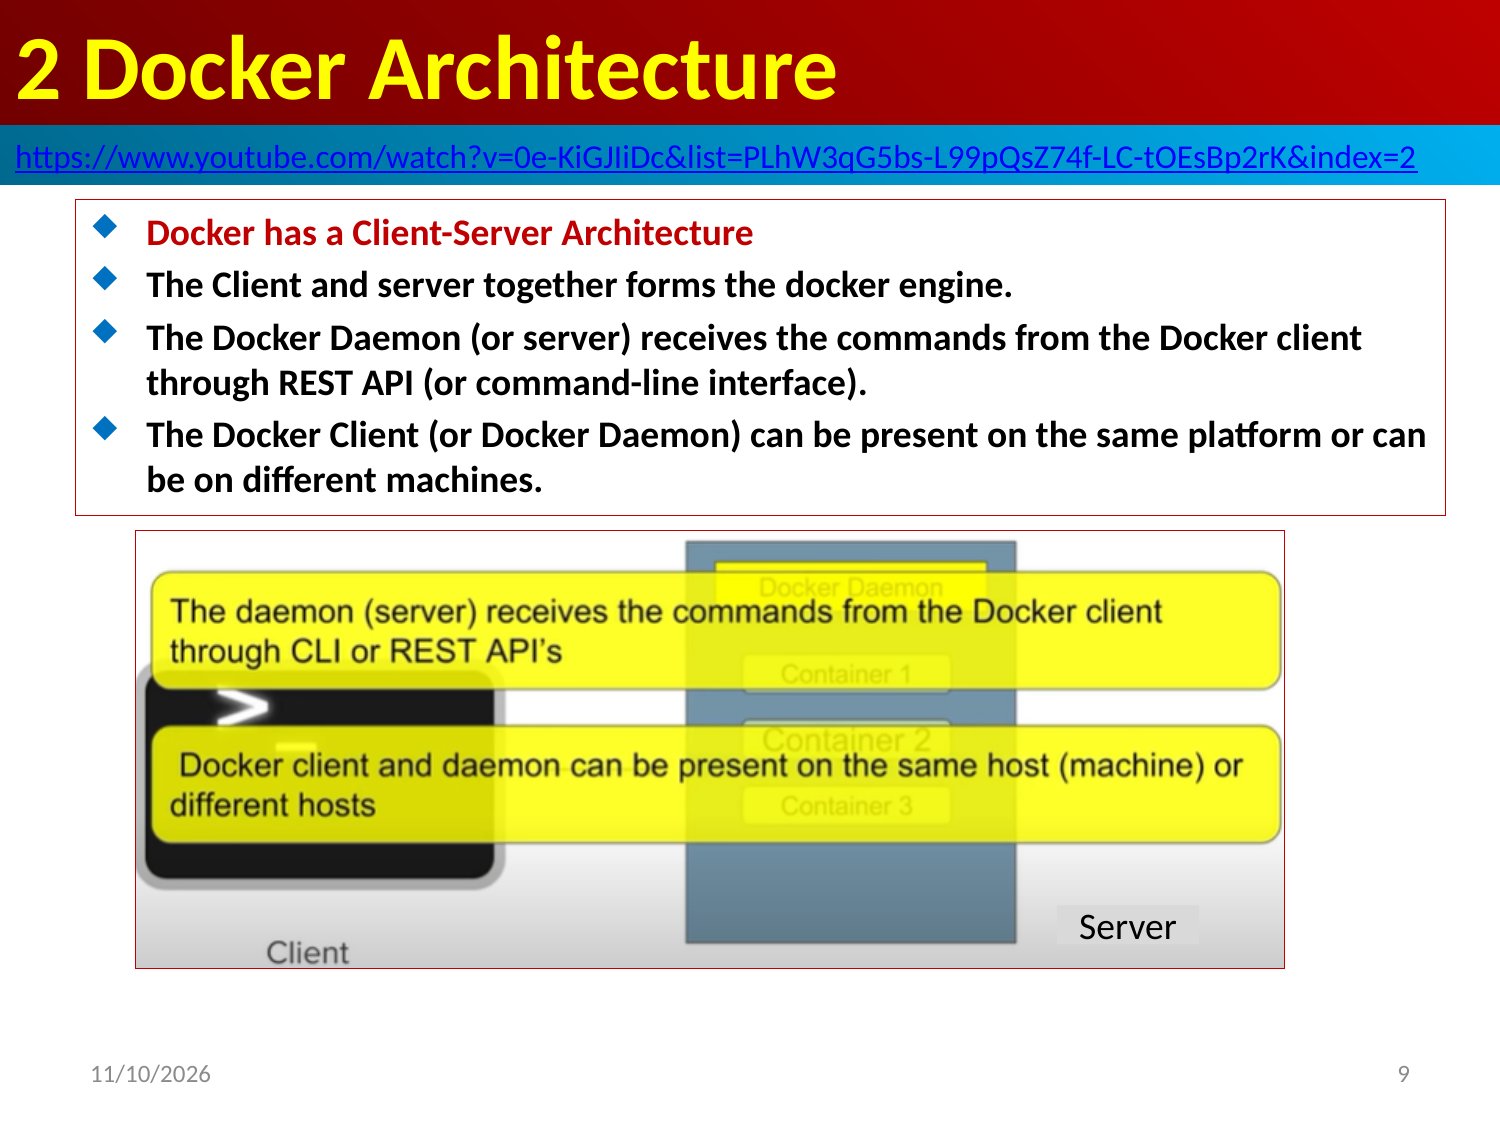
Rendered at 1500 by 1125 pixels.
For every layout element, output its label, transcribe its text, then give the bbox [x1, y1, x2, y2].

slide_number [75, 1042, 425, 1103]
title 2 Docker Architecture [0, 0, 1500, 125]
slide_number 9 [1074, 1042, 1425, 1103]
picture [135, 530, 1285, 969]
text_box https://www.youtube.com/watch?v=0e-KiGJIiDc&list=PLhW3qG5bs-L99pQsZ74f-LC-tOEsBp2rK&index=2 [0, 125, 1500, 185]
subtitle Docker has a Client-Server Architecture The Client and server together forms the docker engine. The Docker Daemon (or server) receives the commands from the Docker client through REST API (or command-line interface). The Docker Client (or Docker Daemon) can be present on the same platform or can be on different machines. [75, 199, 1446, 516]
